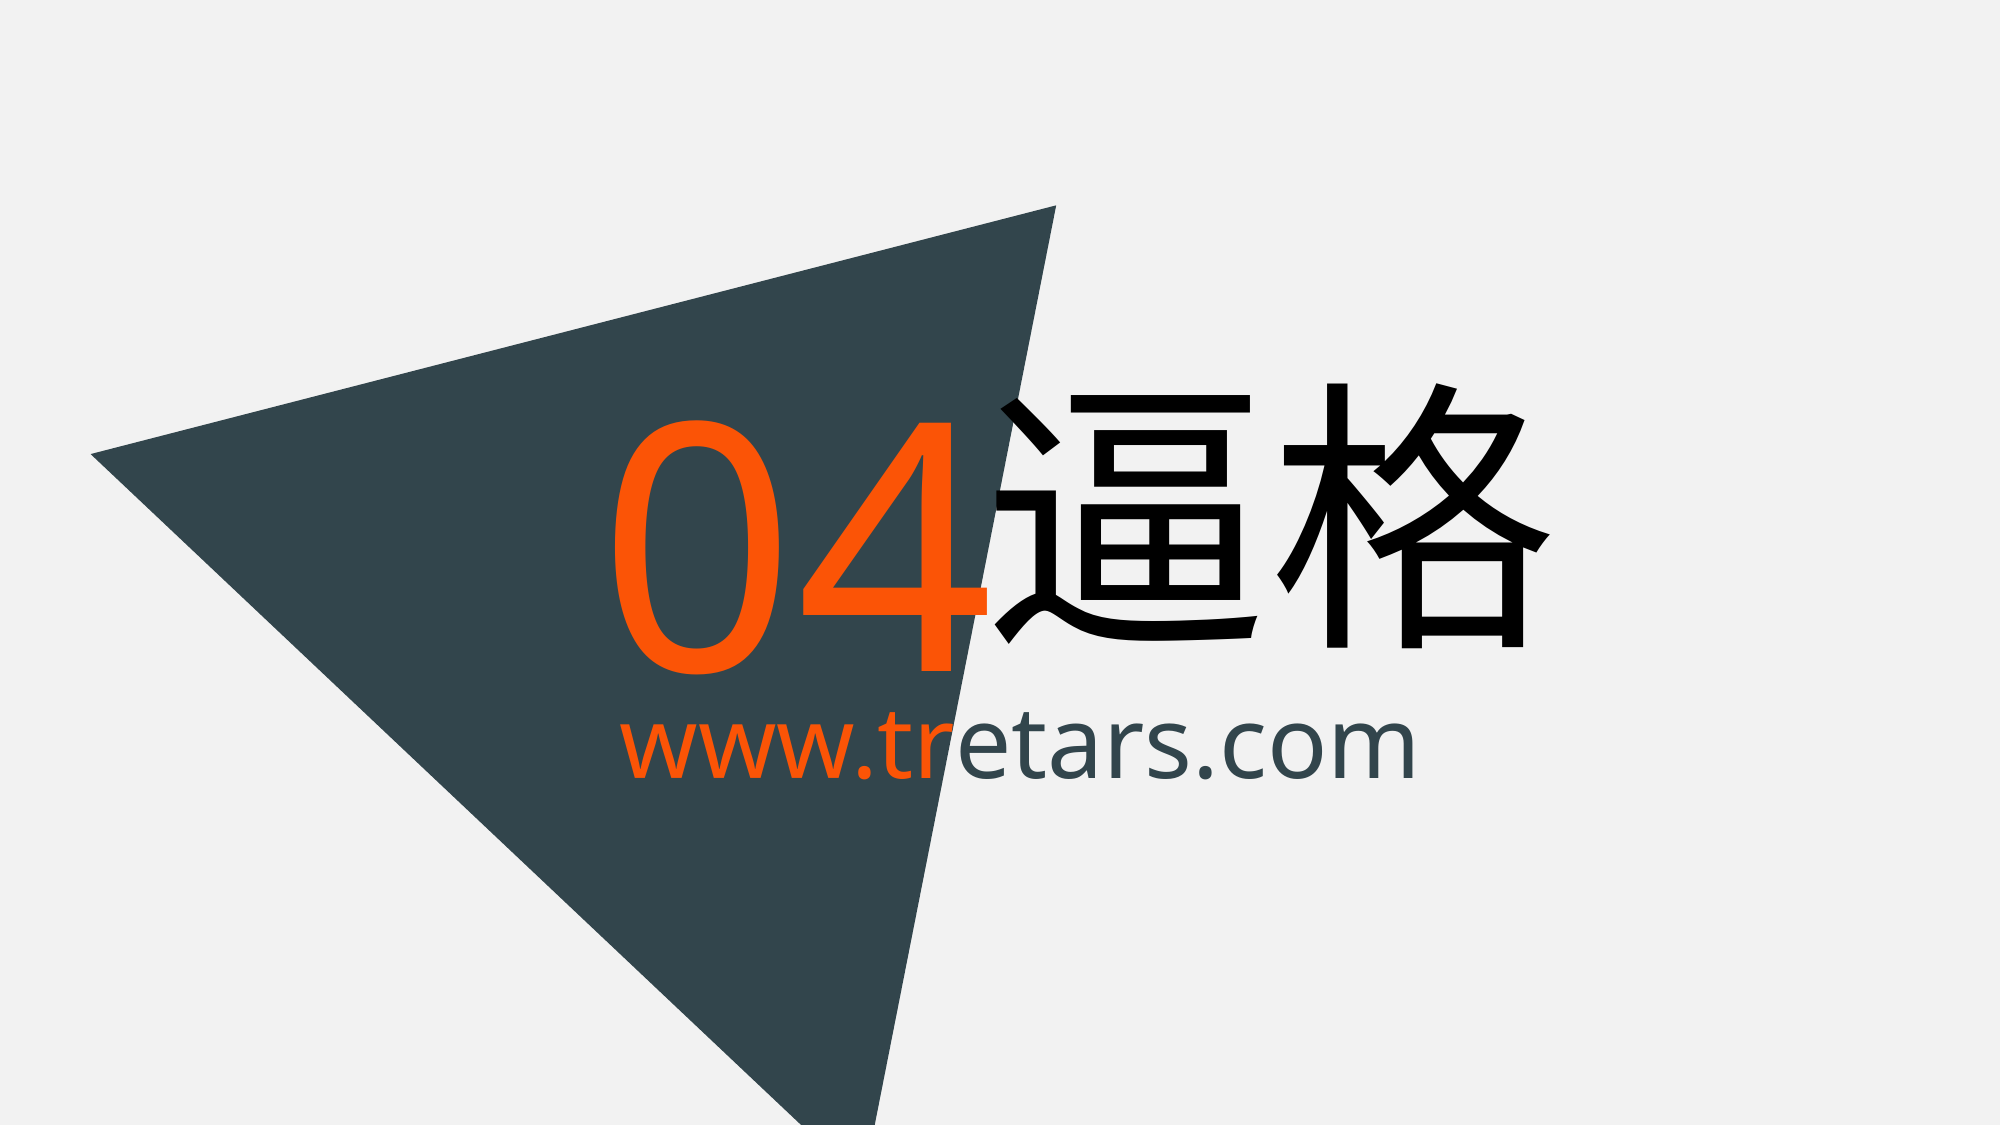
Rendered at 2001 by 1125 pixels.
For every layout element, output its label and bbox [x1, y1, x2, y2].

text_box [618, 203, 1058, 317]
text_box [587, 317, 1575, 808]
text_box [88, 325, 939, 1125]
